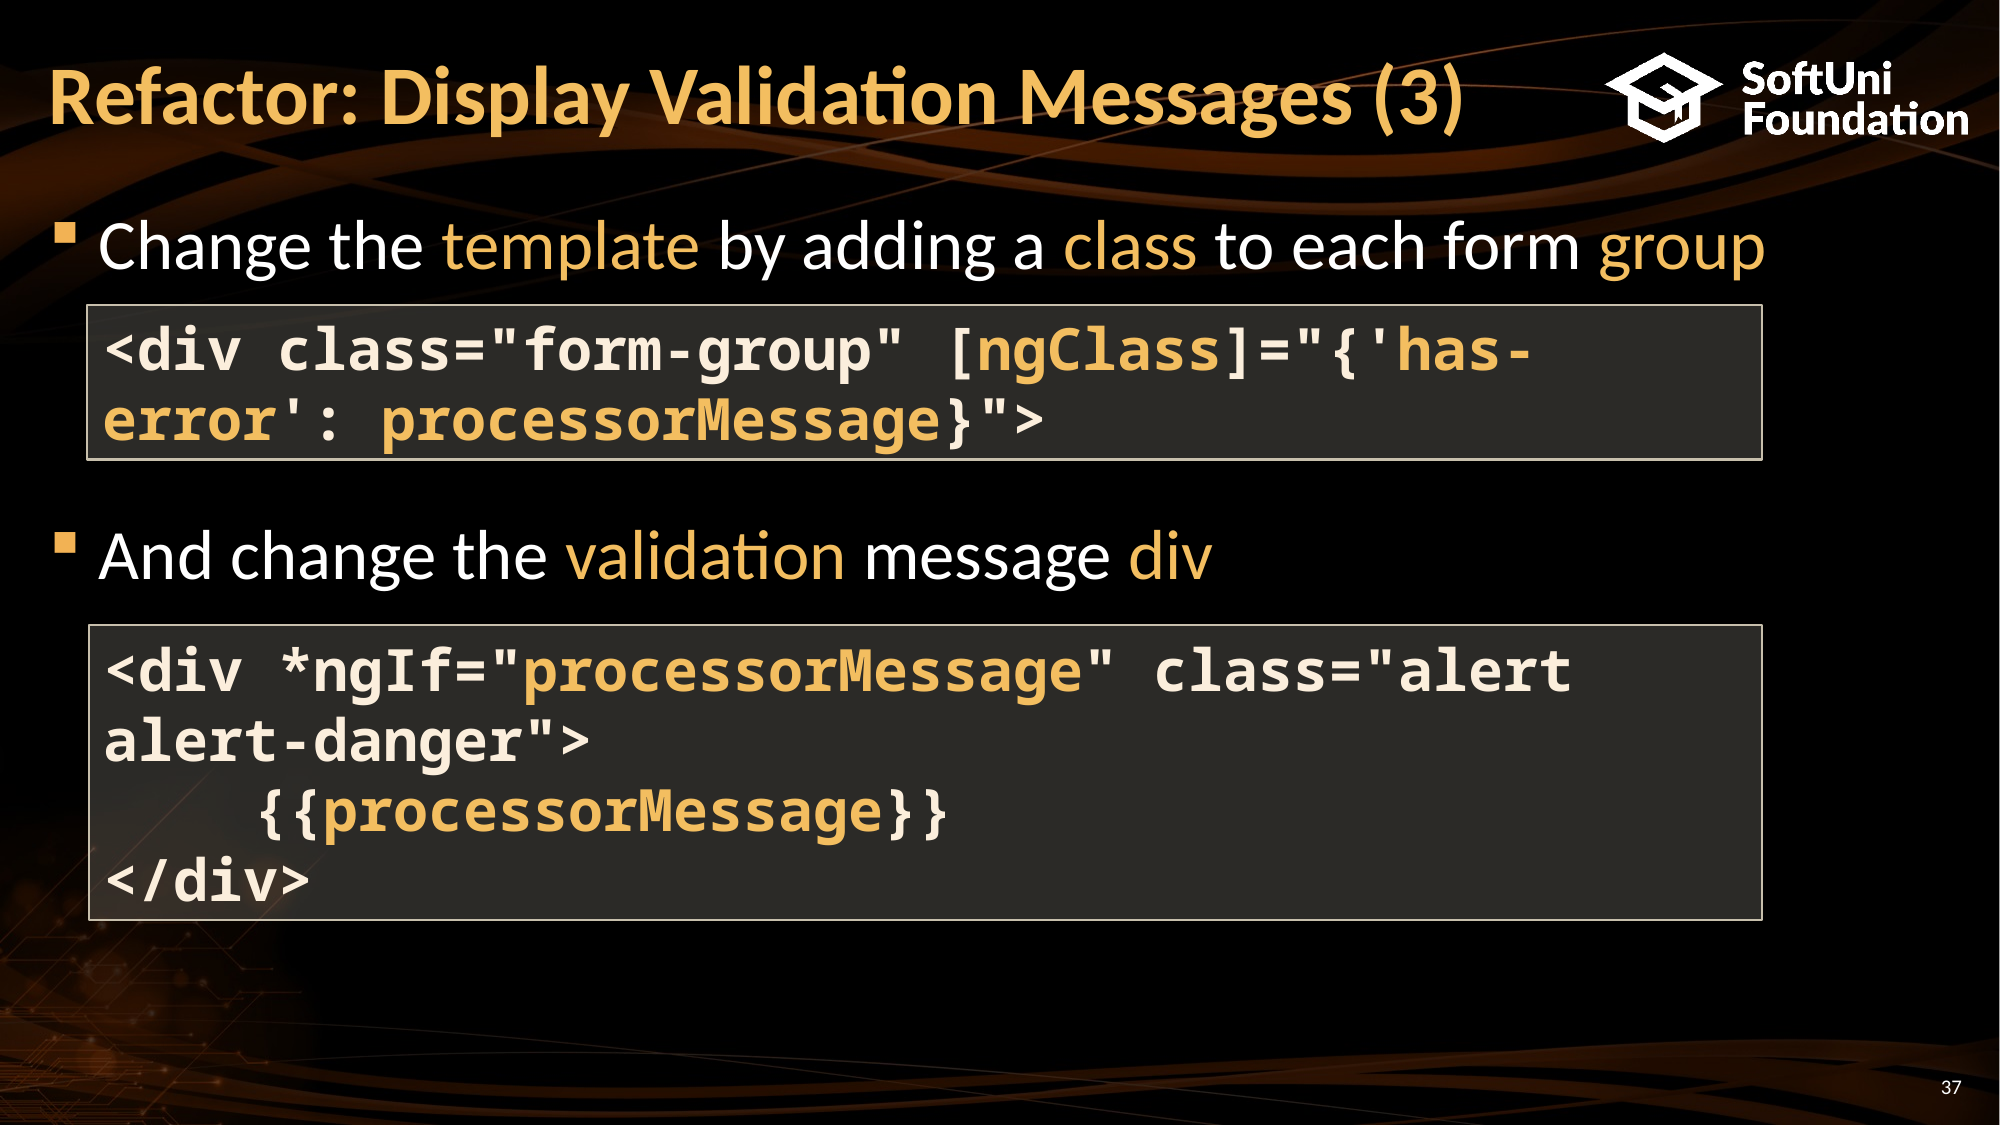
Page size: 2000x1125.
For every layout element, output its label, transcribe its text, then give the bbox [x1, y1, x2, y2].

title Refactor: Display Validation Messages (3) [30, 6, 1602, 189]
list Change the template by adding a class to each form group And change the validation message div [31, 188, 1968, 1103]
picture [0, 0, 2000, 1125]
text_box <div class="form-group" [ngClass]="{'has-error': processorMessage}"> [87, 304, 1763, 460]
text_box <div *ngIf="processorMessage" class="alert alert-danger"> {{processorMessage}} </div> [88, 625, 1763, 921]
